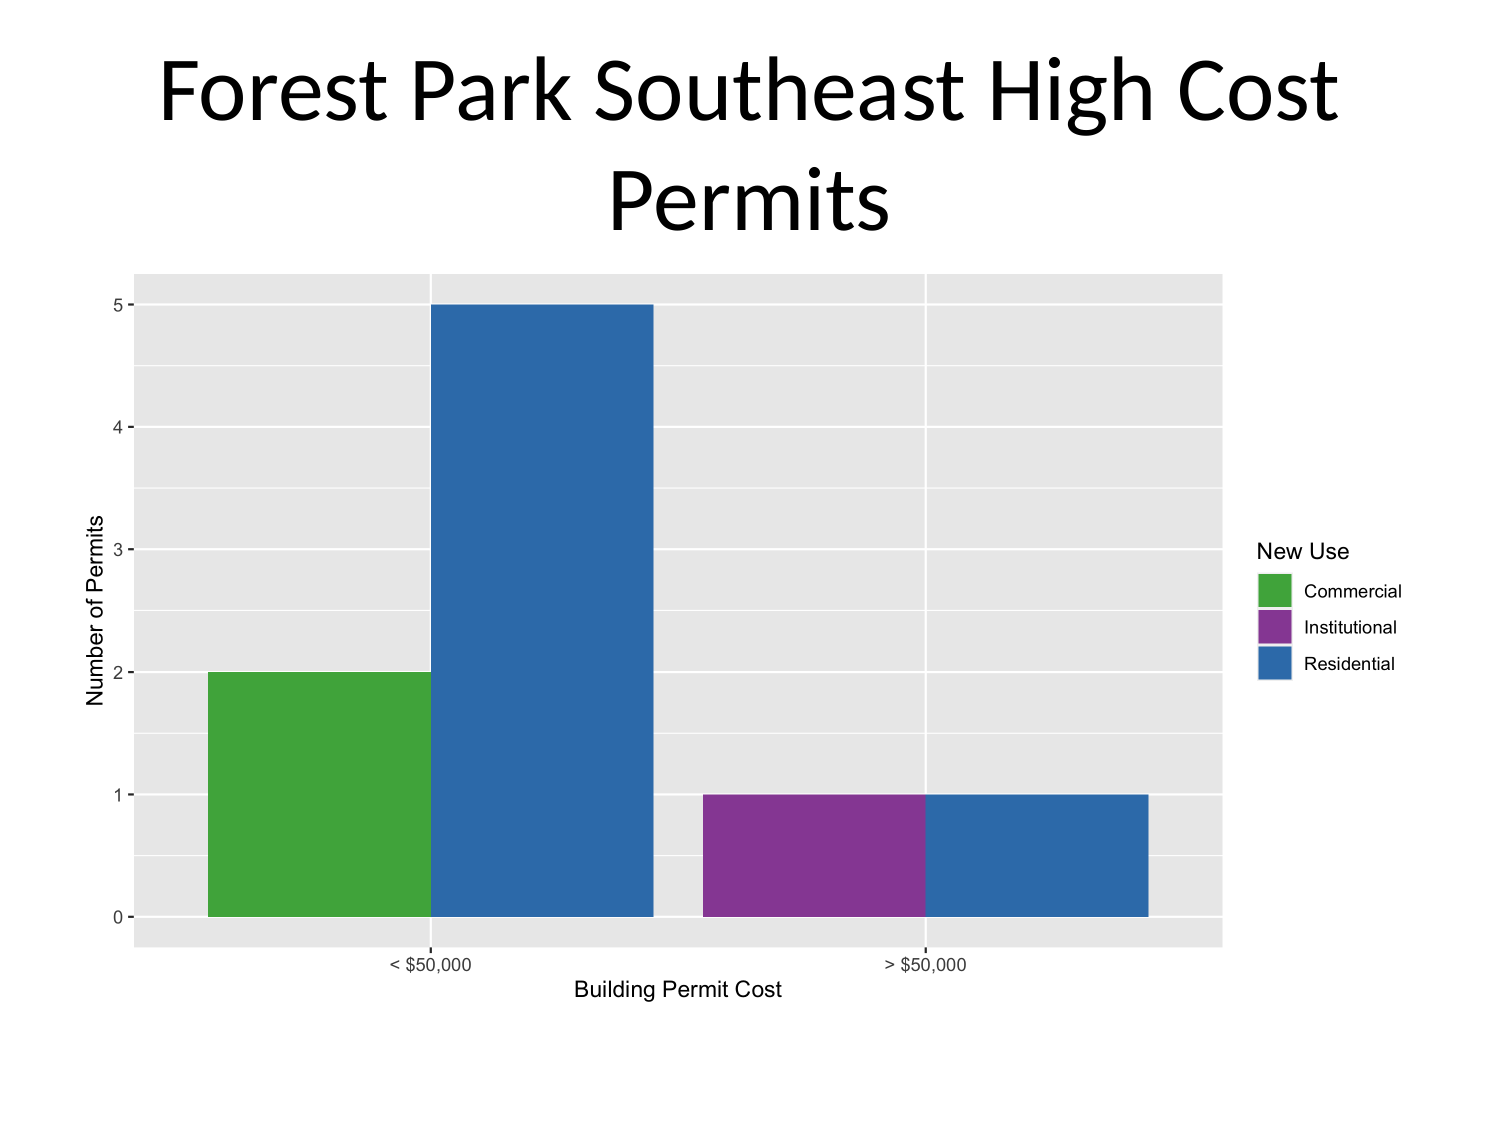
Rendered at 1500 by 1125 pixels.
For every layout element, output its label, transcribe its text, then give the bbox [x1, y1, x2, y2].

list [74, 262, 1426, 1013]
title Forest Park Southeast High Cost Permits [75, 45, 1425, 233]
